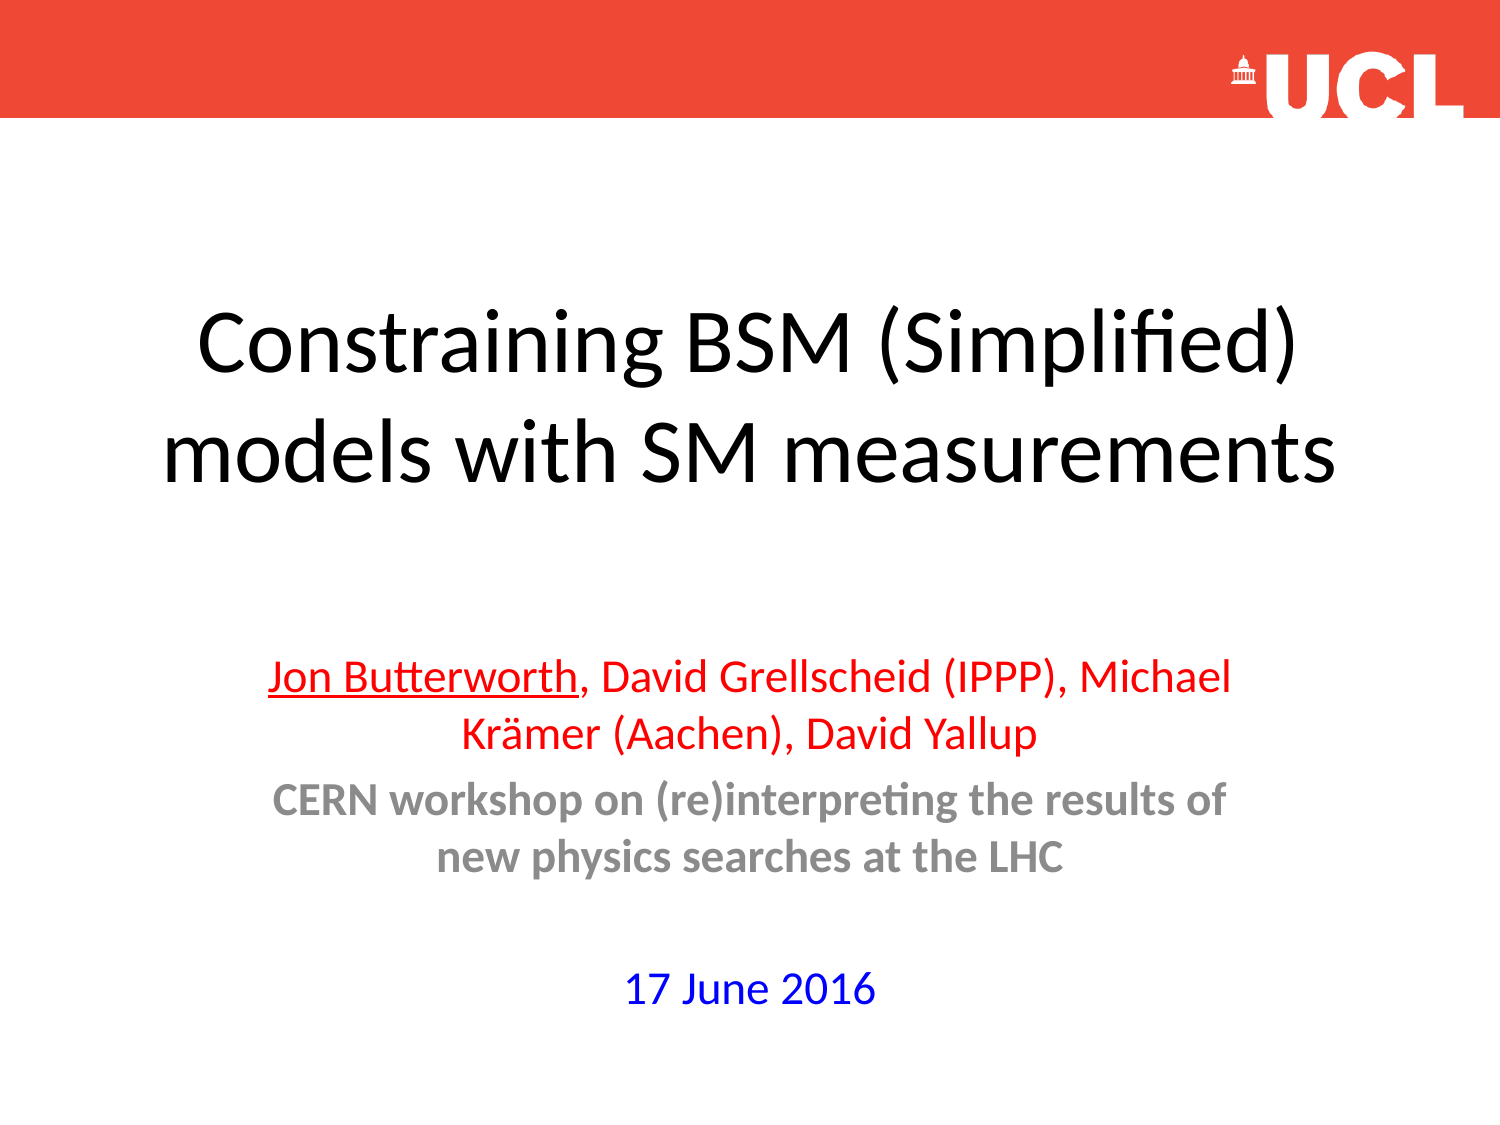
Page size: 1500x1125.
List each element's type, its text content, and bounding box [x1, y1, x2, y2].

title Constraining BSM (Simplified) models with SM measurements [112, 270, 1388, 512]
subtitle Jon Butterworth, David Grellscheid (IPPP), Michael Krämer (Aachen), David Yallup CERN workshop on (re)interpreting the results of new physics searches at the LHC 17 June 2016 [225, 637, 1275, 1025]
